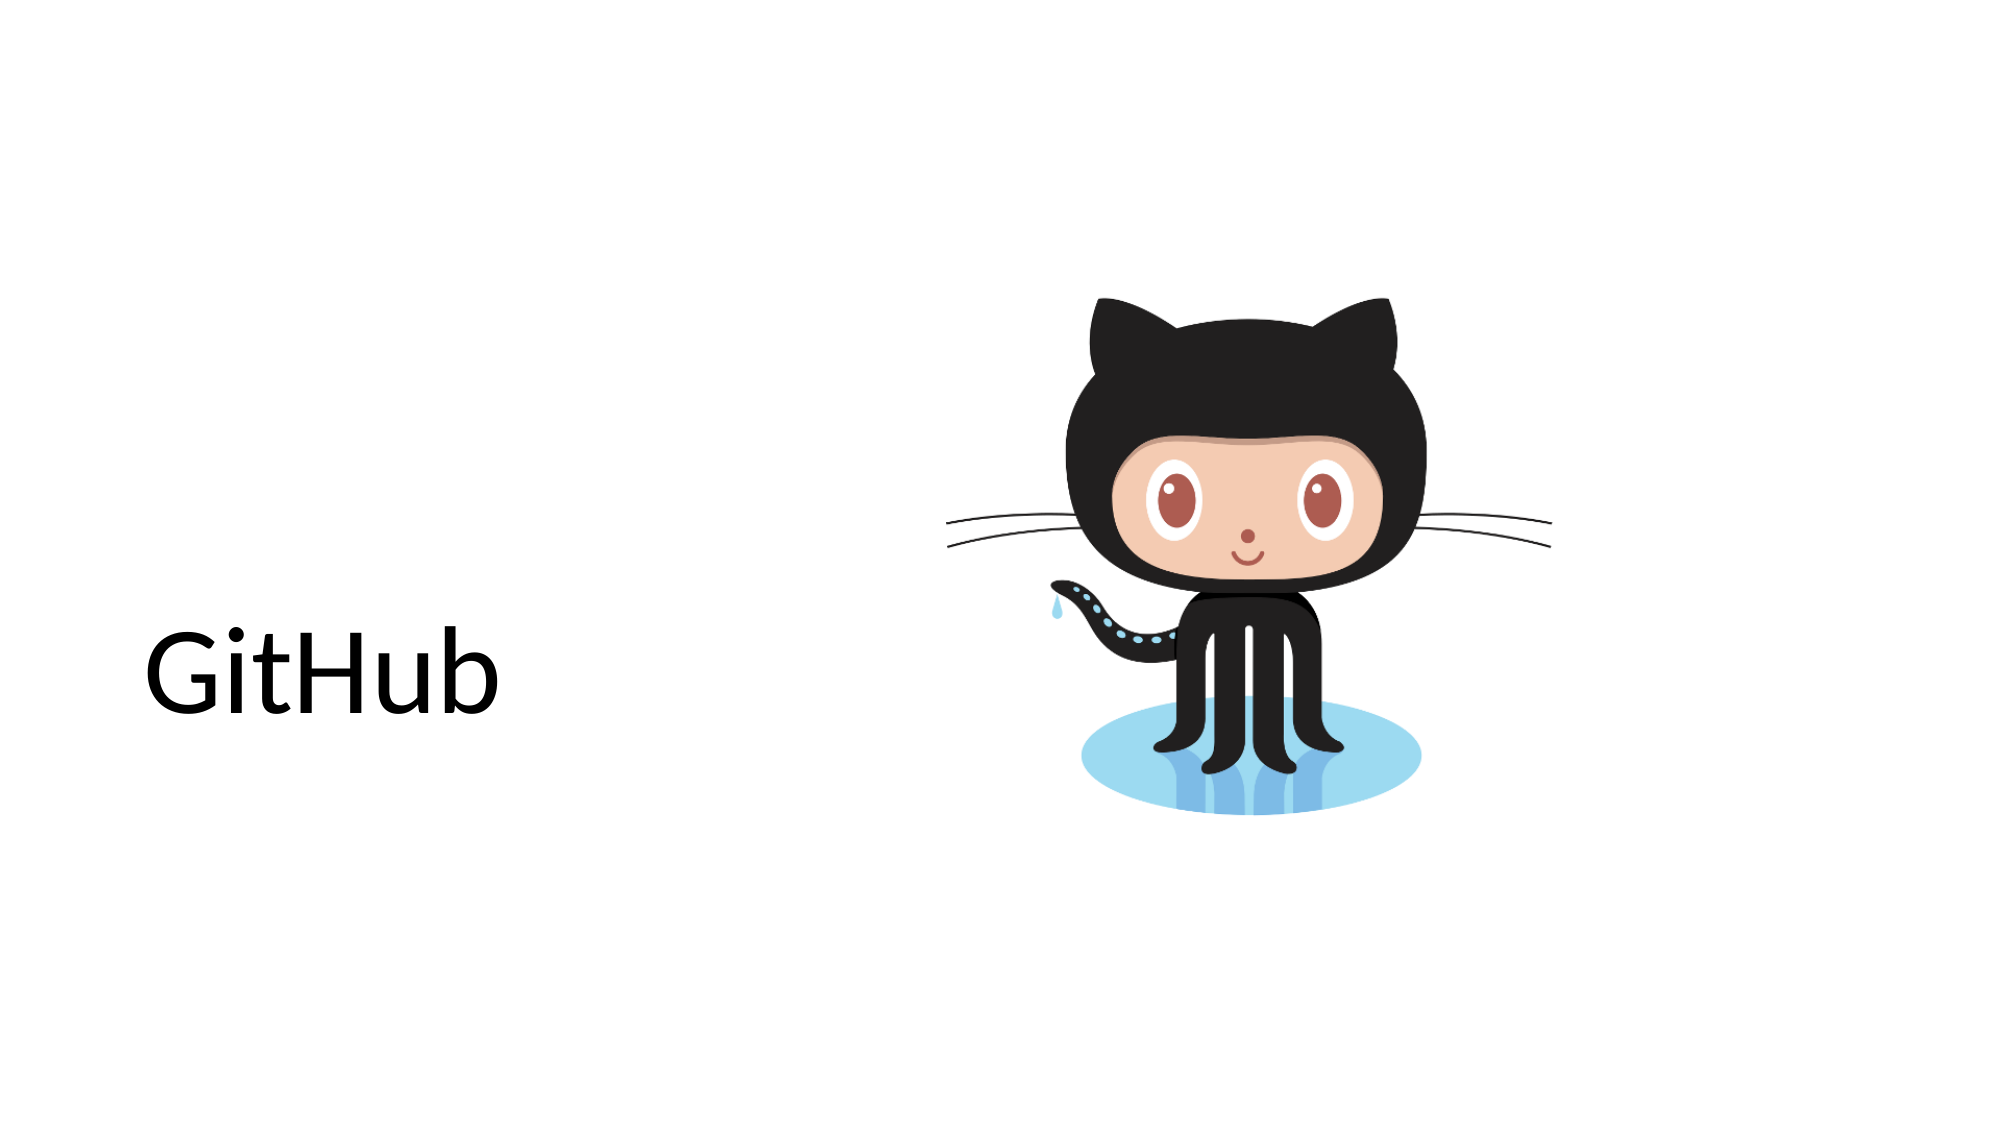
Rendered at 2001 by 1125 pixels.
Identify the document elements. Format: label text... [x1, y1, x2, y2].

title GitHub [135, 279, 626, 749]
picture [626, 228, 1877, 885]
